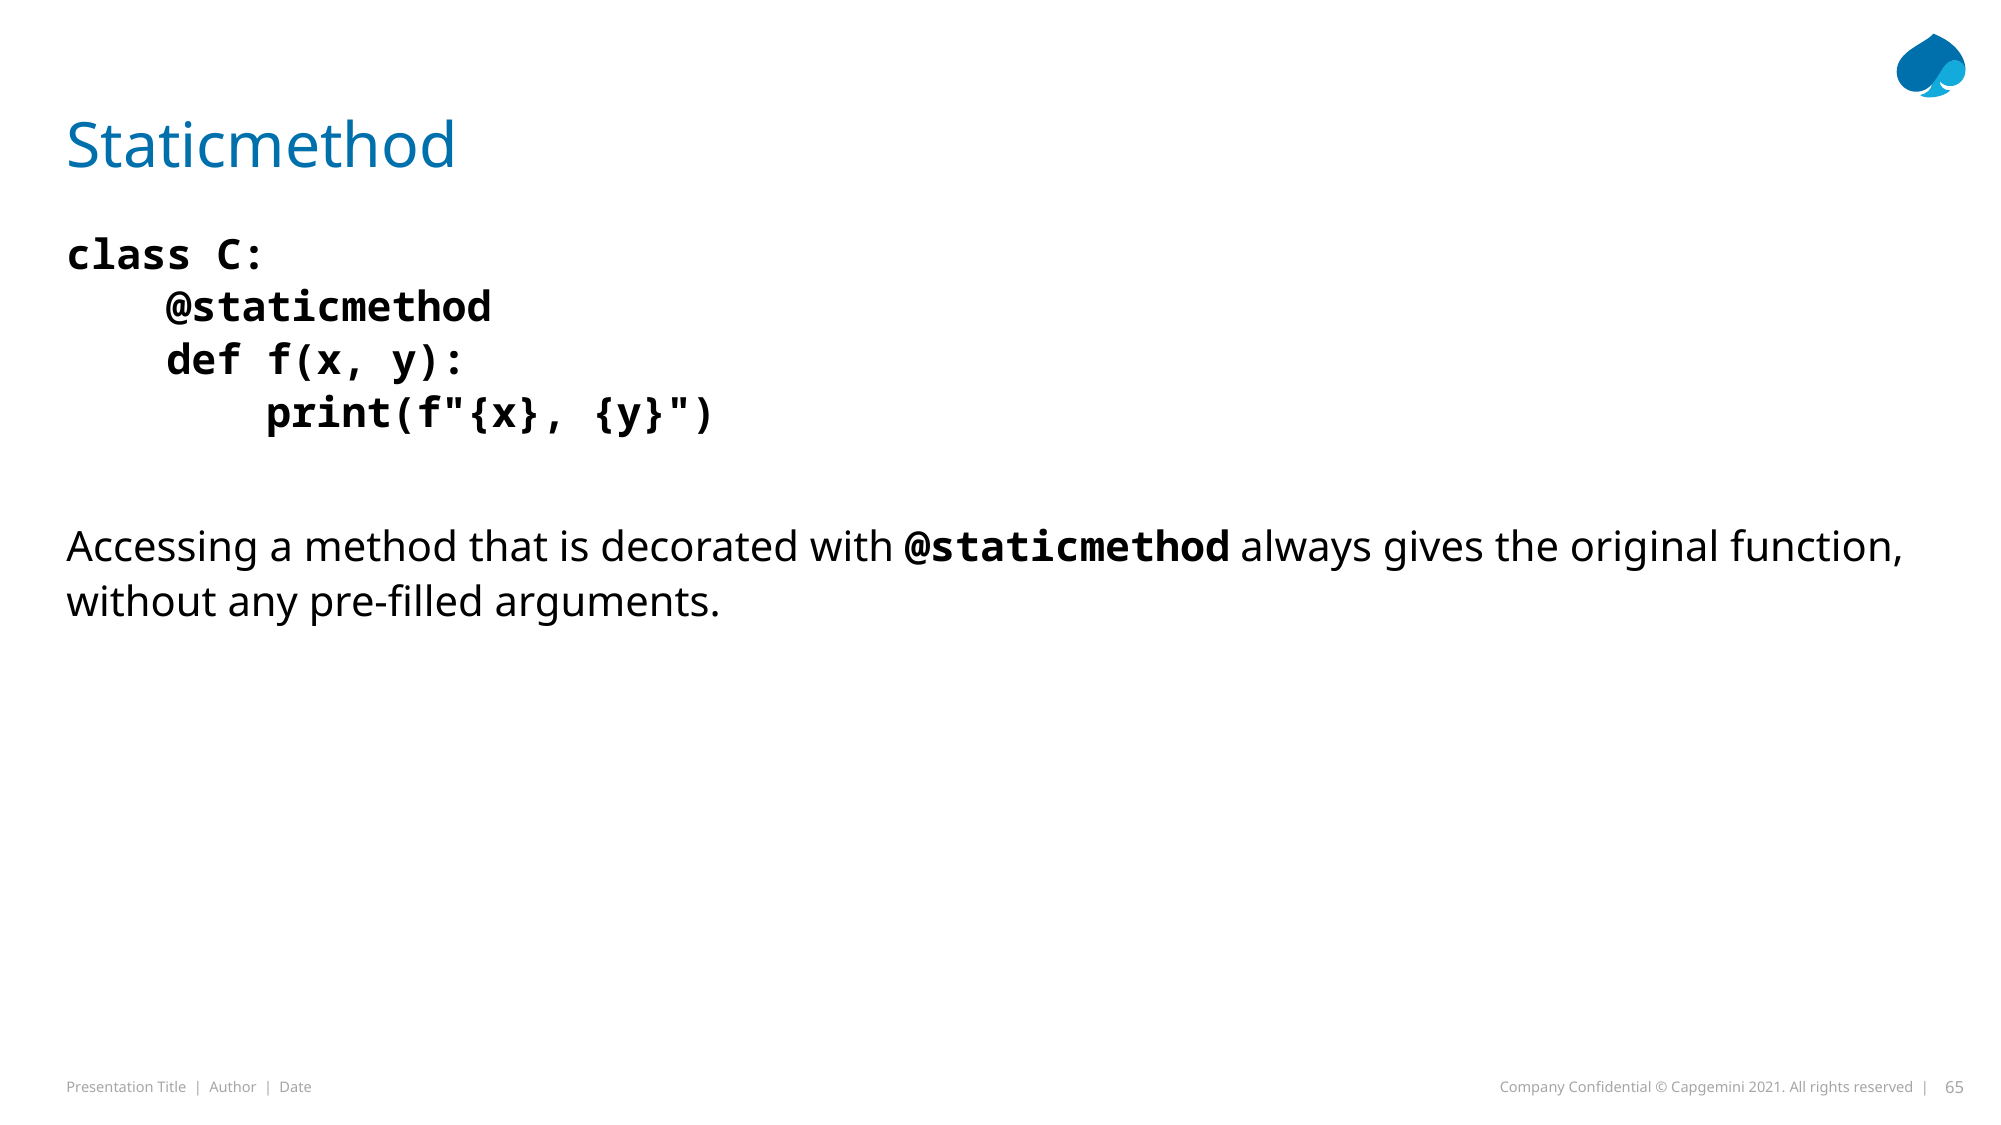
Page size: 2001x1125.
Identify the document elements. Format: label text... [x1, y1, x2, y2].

list class C: @staticmethod def f(x, y): print(f"{x}, {y}") Accessing a method that is decorated with @staticmethod always gives the original function, without any pre-filled arguments. [66, 237, 1933, 1062]
title Staticmethod [66, 63, 1863, 182]
